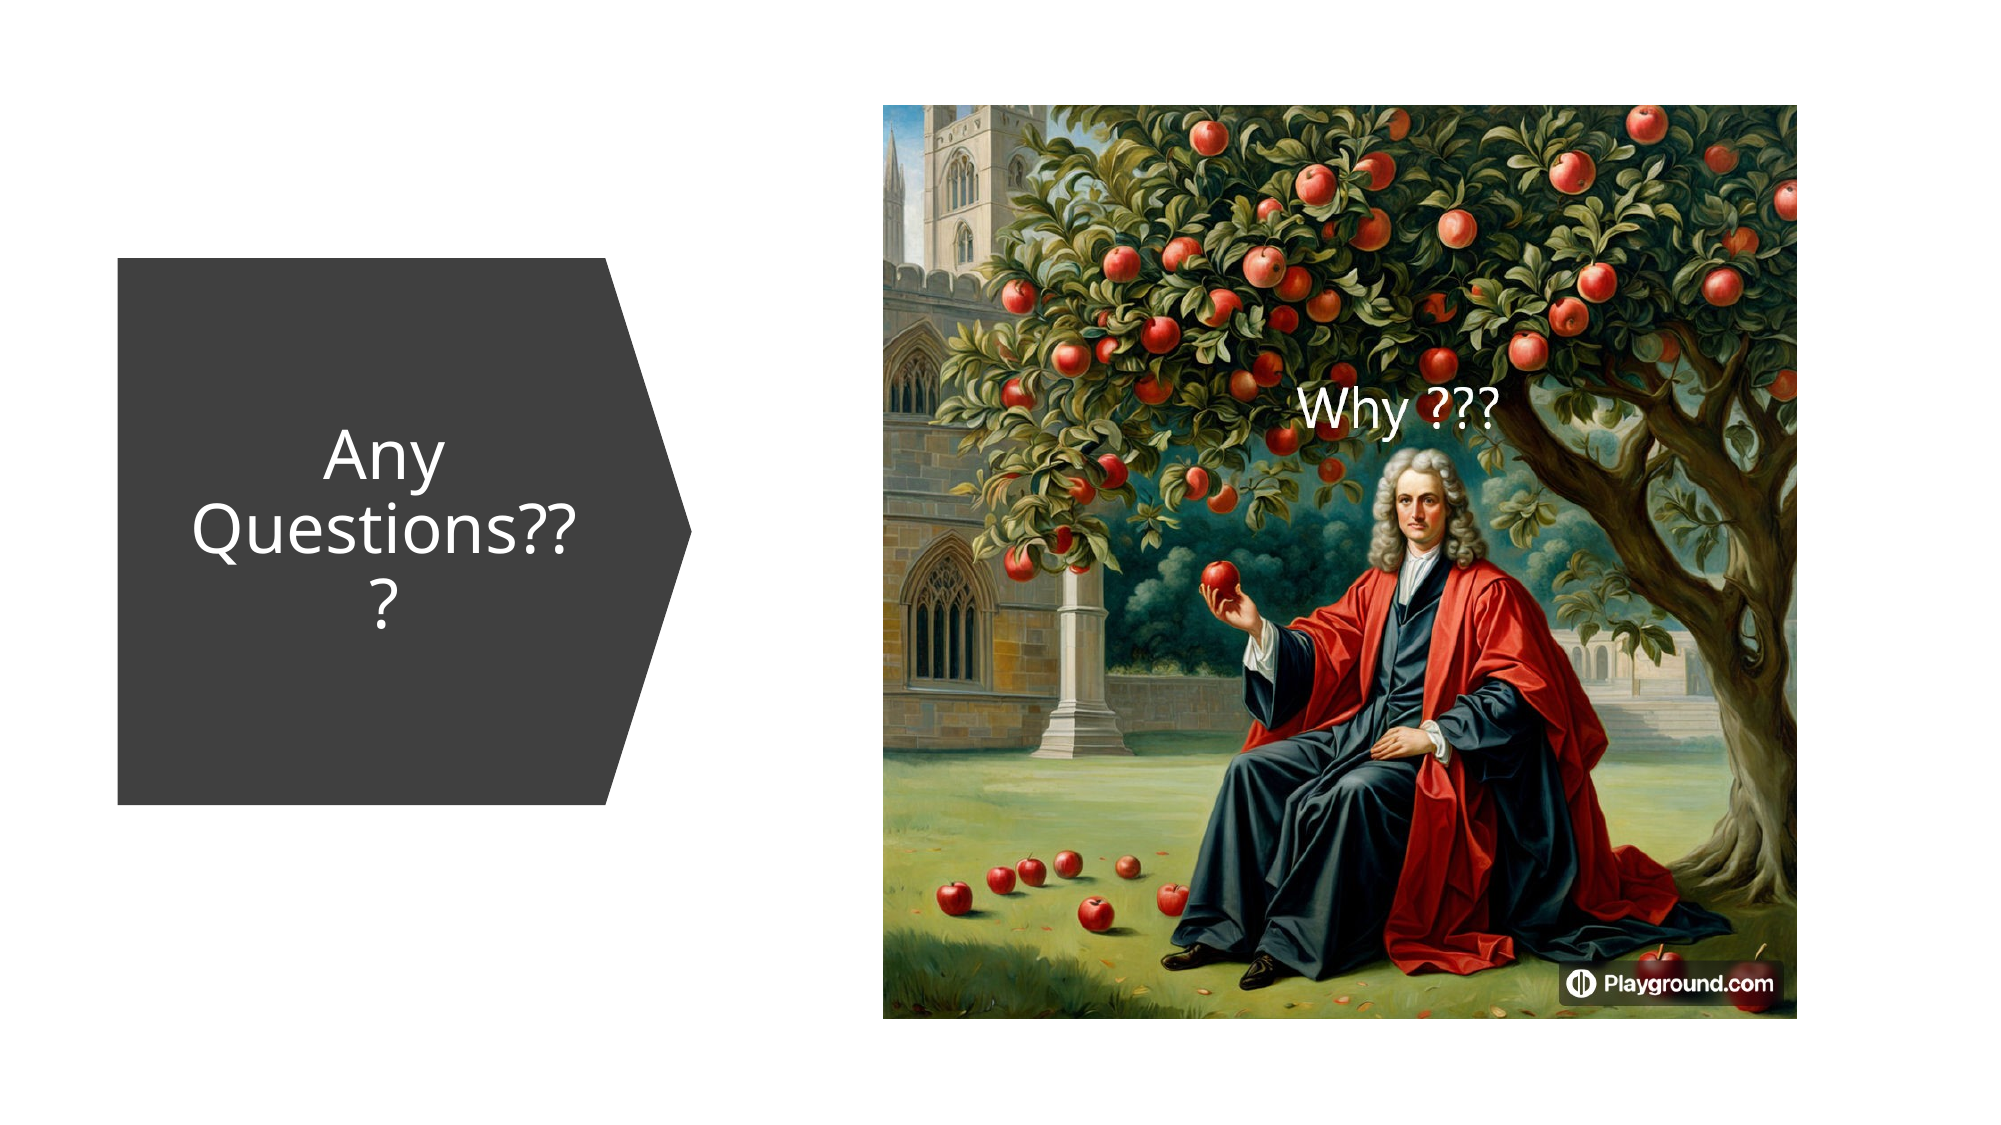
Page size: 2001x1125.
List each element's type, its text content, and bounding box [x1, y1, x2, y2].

title Any Questions??? [168, 322, 601, 741]
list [883, 105, 1797, 1020]
text_box [116, 257, 693, 807]
